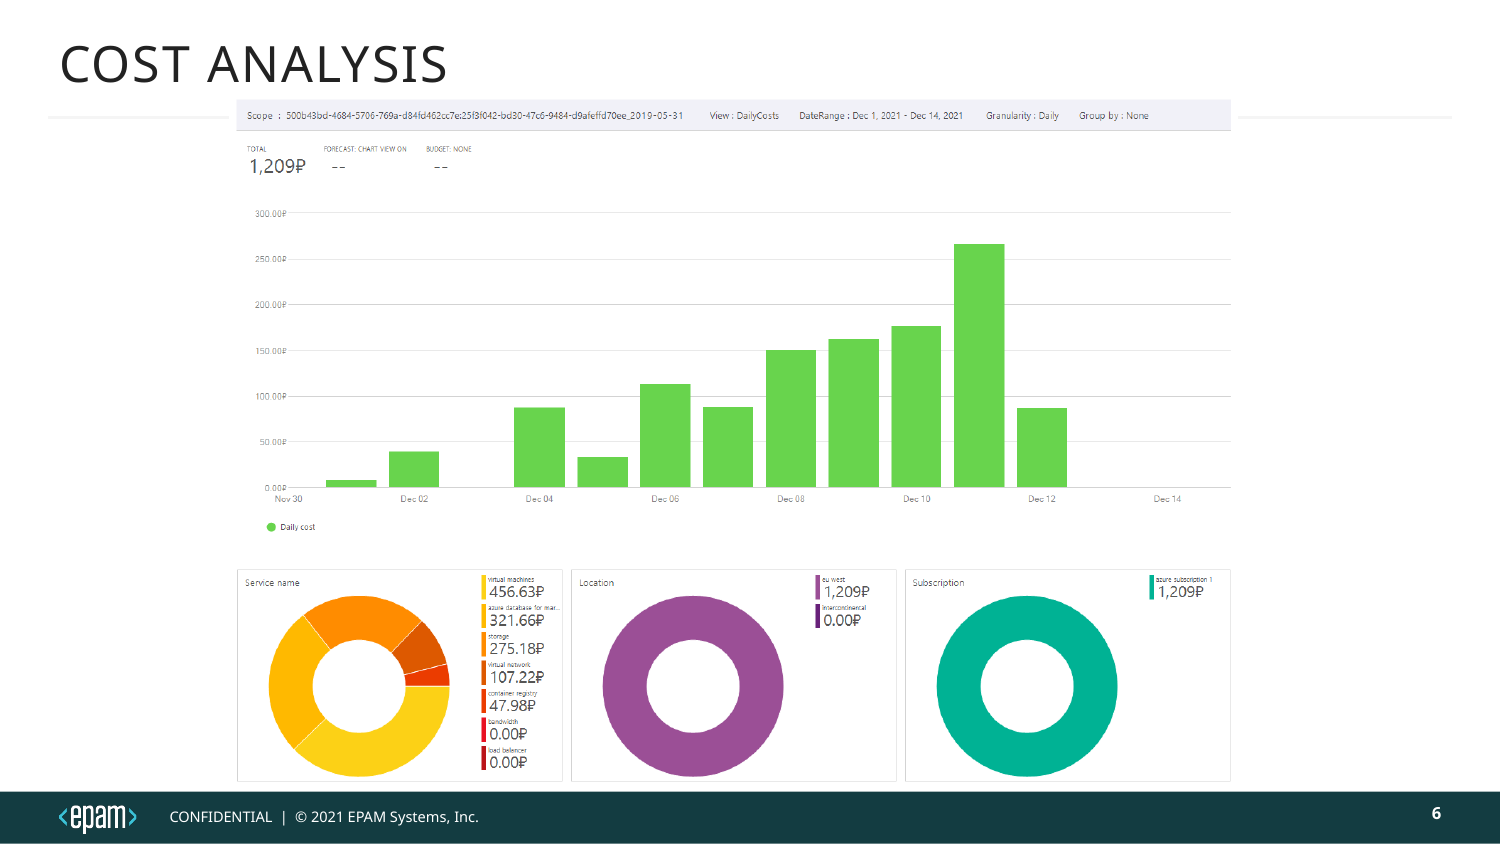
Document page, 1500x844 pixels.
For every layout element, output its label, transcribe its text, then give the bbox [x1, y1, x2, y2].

title COST ANALYSIS [59, 37, 1442, 87]
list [229, 92, 1238, 789]
slide_number 6 [1216, 791, 1442, 844]
